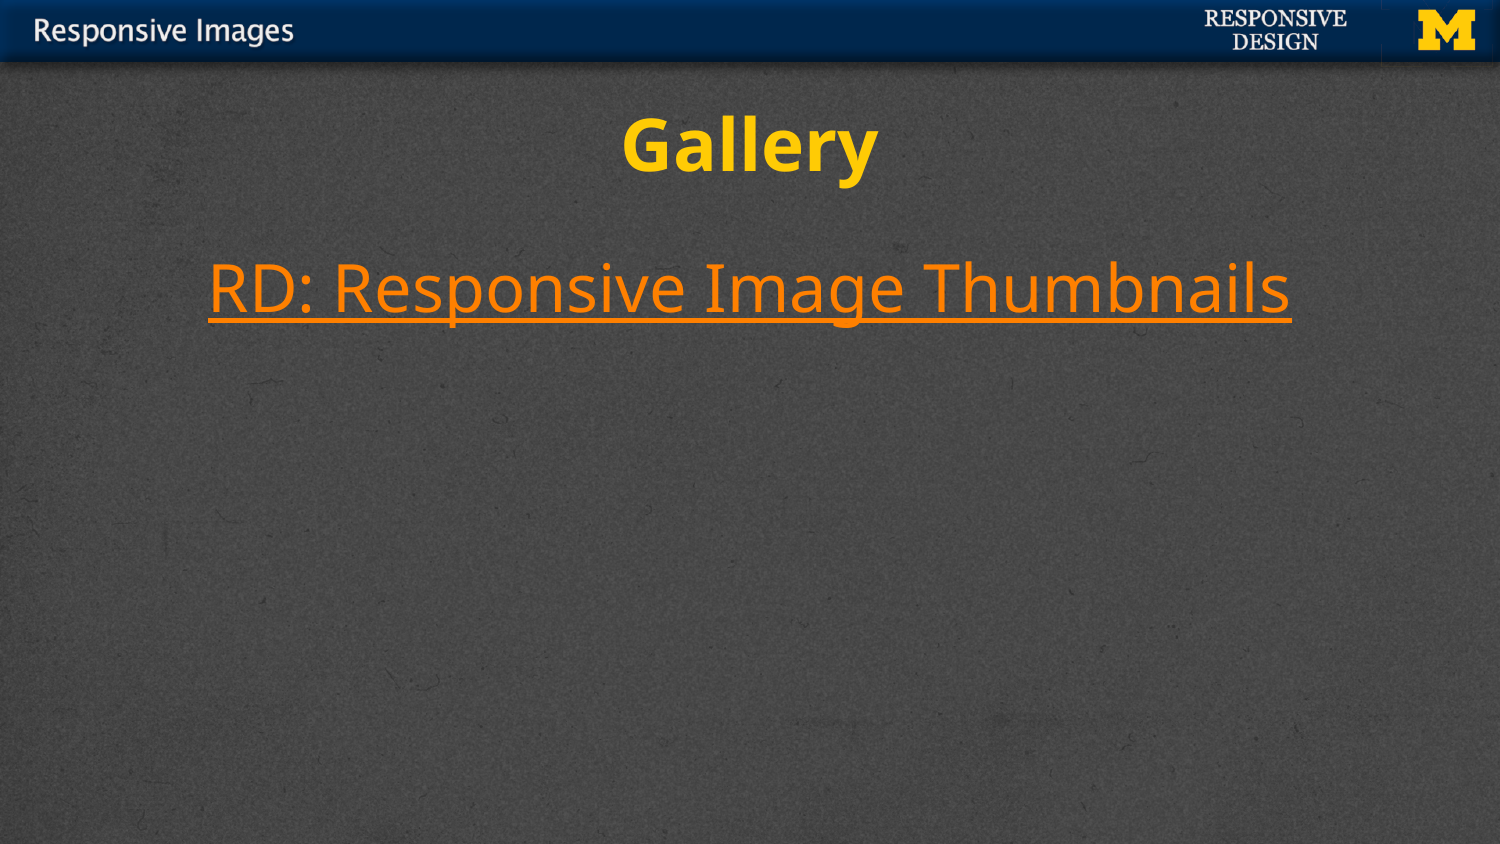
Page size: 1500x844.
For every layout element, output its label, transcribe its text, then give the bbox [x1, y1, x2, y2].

title Gallery [58, 91, 1442, 207]
list RD: Responsive Image Thumbnails [75, 238, 1425, 769]
picture [0, 0, 1500, 844]
